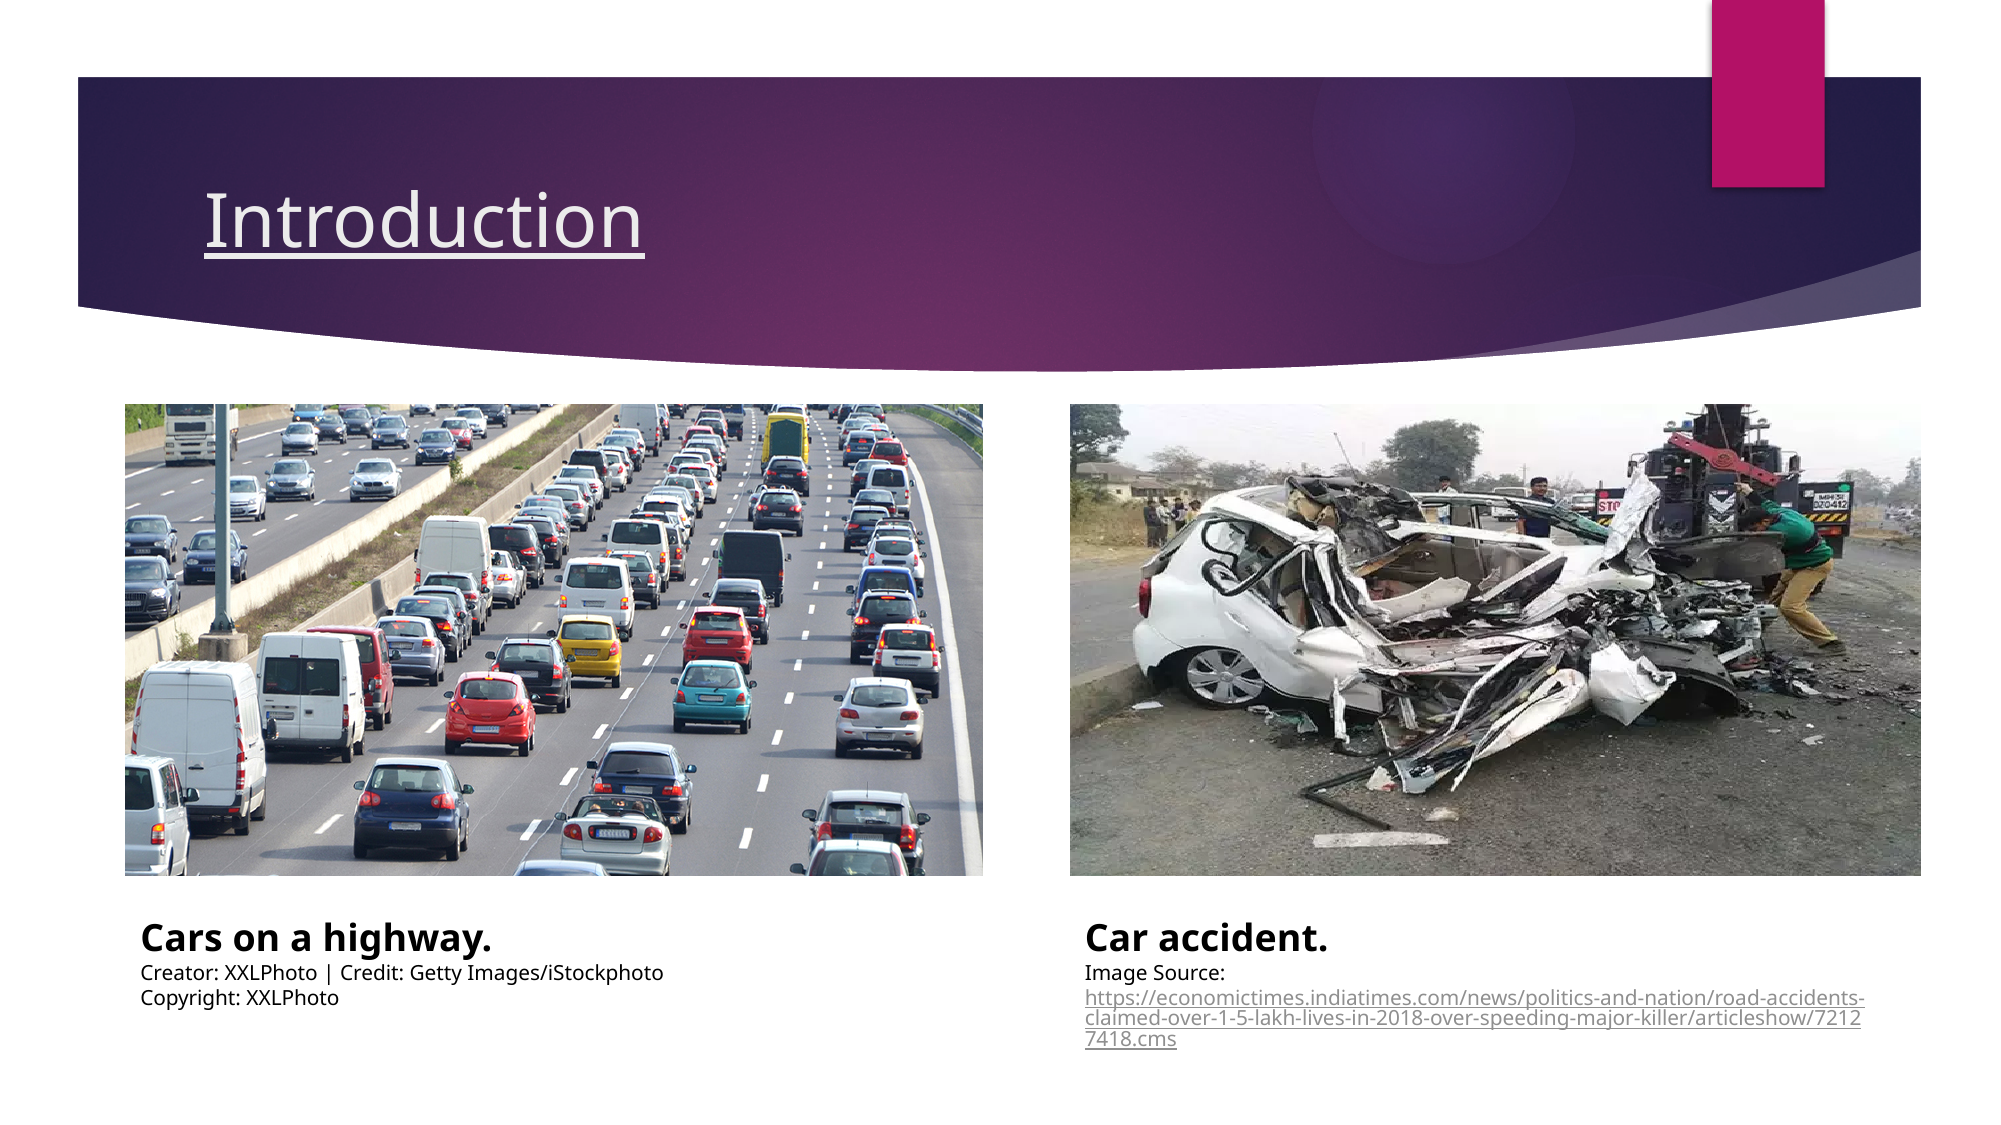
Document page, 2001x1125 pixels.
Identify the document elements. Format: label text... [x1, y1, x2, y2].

title Introduction [189, 159, 1627, 276]
text_box Cars on a highway. Creator: XXLPhoto | Credit: Getty Images/iStockphoto Copyright: XXLPhoto [125, 906, 913, 1017]
text_box Car accident. Image Source: https://economictimes.indiatimes.com/news/politics-and-nation/road-accidents-claimed-over-1-5-lakh-lives-in-2018-over-speeding-major-killer/articleshow/72127418.cms [1070, 906, 1883, 1020]
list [125, 404, 983, 877]
picture [1069, 404, 1921, 877]
